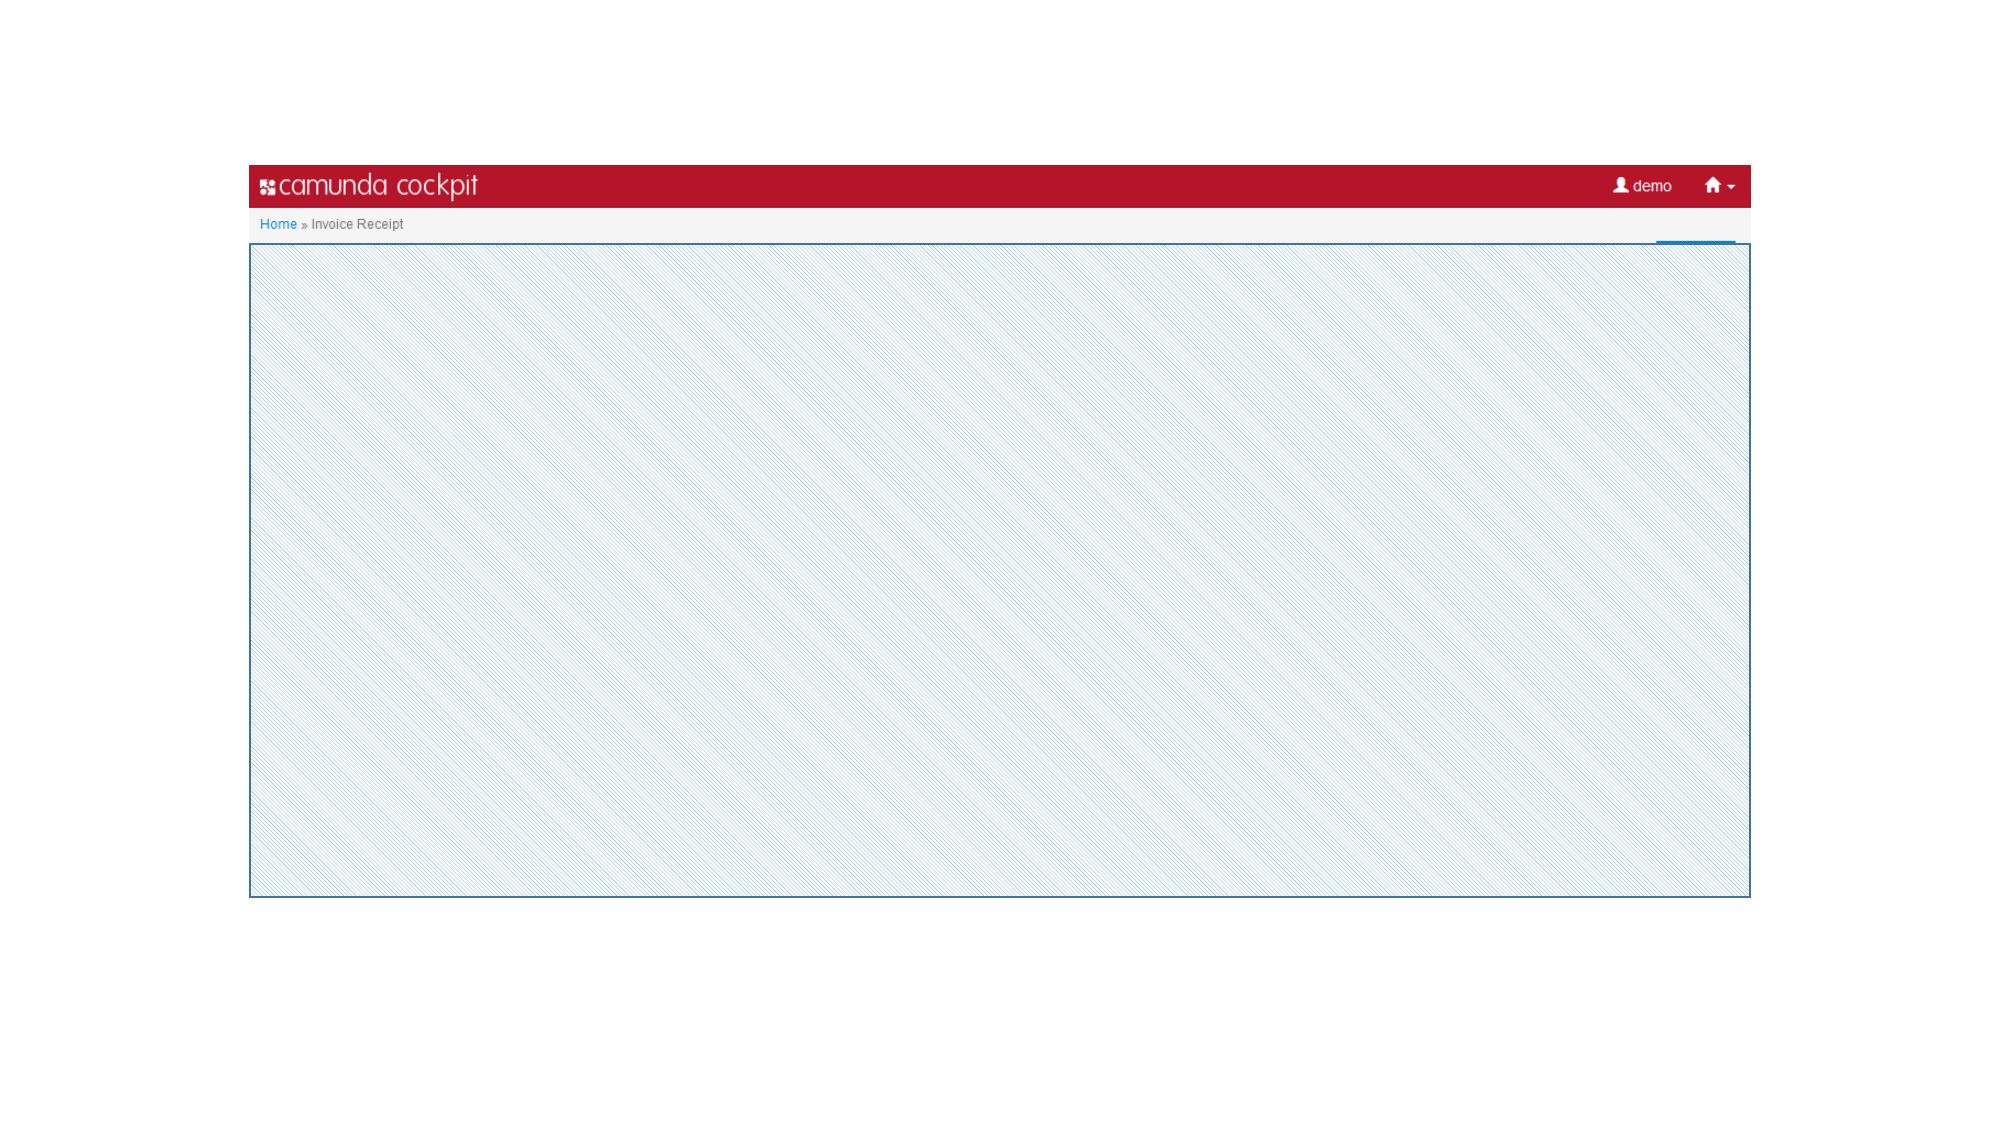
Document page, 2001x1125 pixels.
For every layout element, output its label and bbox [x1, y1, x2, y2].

picture [249, 165, 1751, 898]
